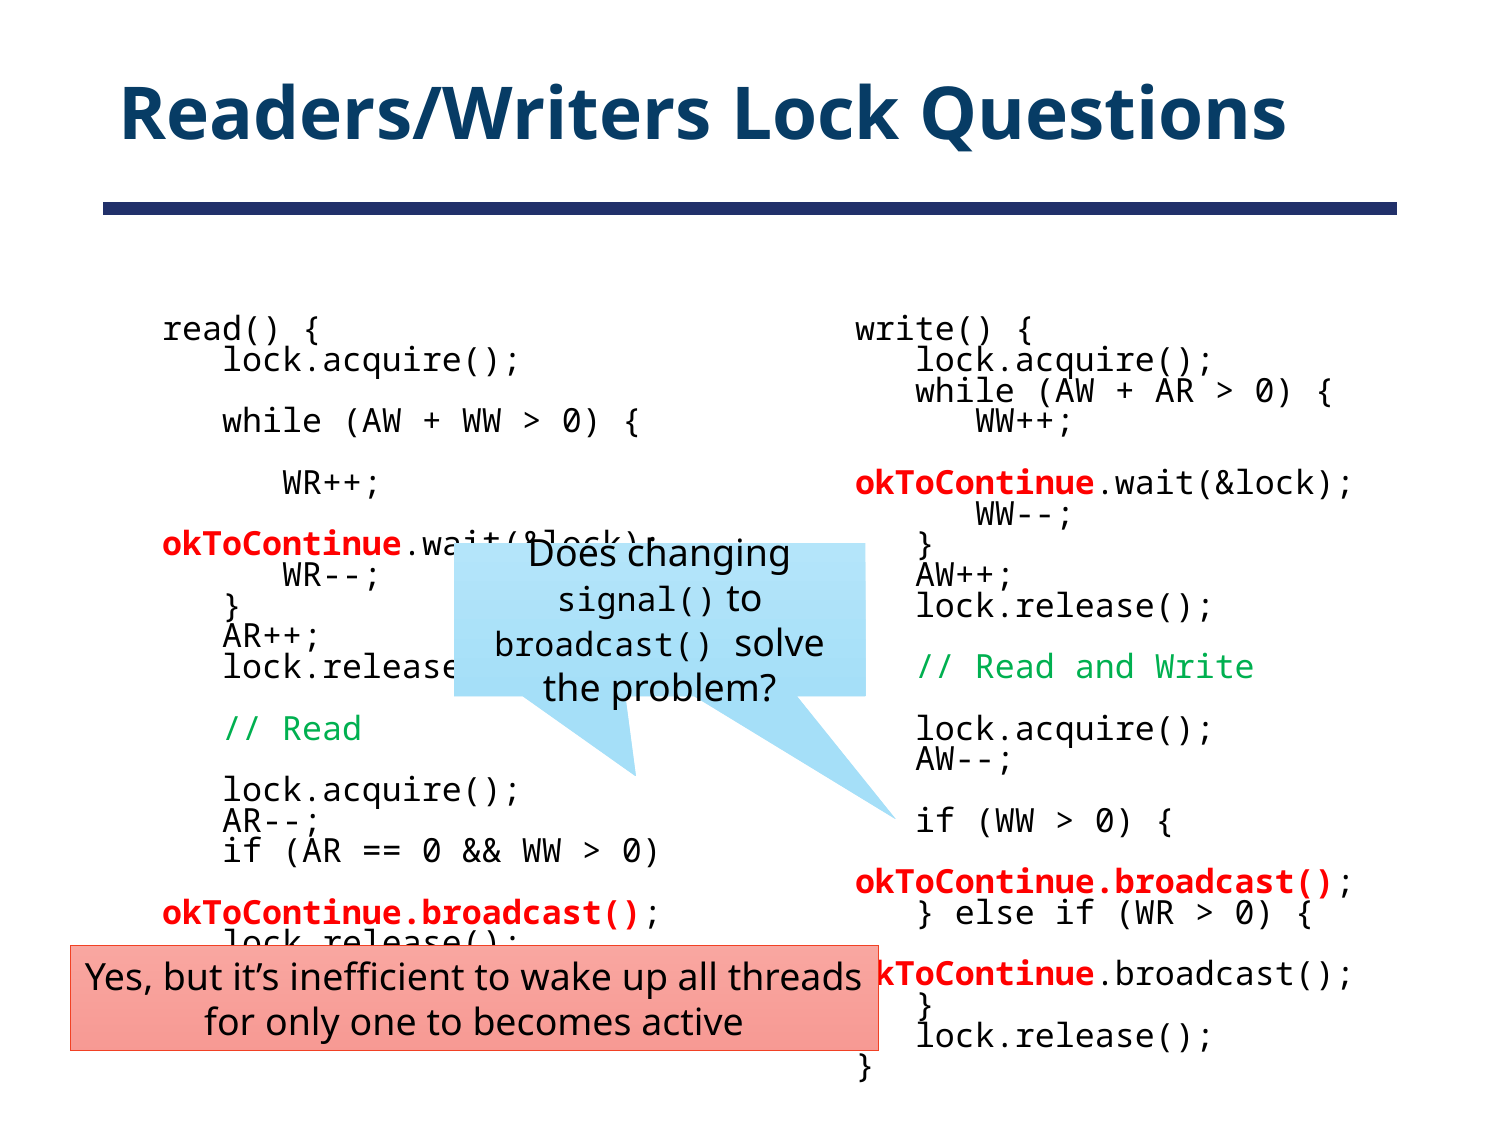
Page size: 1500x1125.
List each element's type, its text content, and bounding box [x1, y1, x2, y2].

title Readers/Writers Lock Questions [103, 34, 1397, 197]
text_box write() { lock.acquire(); while (AW + AR > 0) { WW++; okToContinue.wait(&lock); WW--; } AW++; lock.release(); // Read and Write lock.acquire(); AW--; if (WW > 0) { okToContinue.broadcast(); } else if (WR > 0) { okToContinue.broadcast(); } lock.release(); } [840, 308, 1400, 1092]
text_box Yes, but it’s inefficient to wake up all threads for only one to becomes active [70, 945, 879, 1051]
text_box Does changing signal() to broadcast() solve the problem? [453, 542, 897, 820]
text_box [522, 697, 637, 778]
text_box read() { lock.acquire(); while (AW + WW > 0) { WR++; okToContinue.wait(&lock); WR--; } AR++; lock.release(); // Read lock.acquire(); AR--; if (AR == 0 && WW > 0) okToContinue.broadcast(); lock.release(); } [147, 308, 707, 945]
